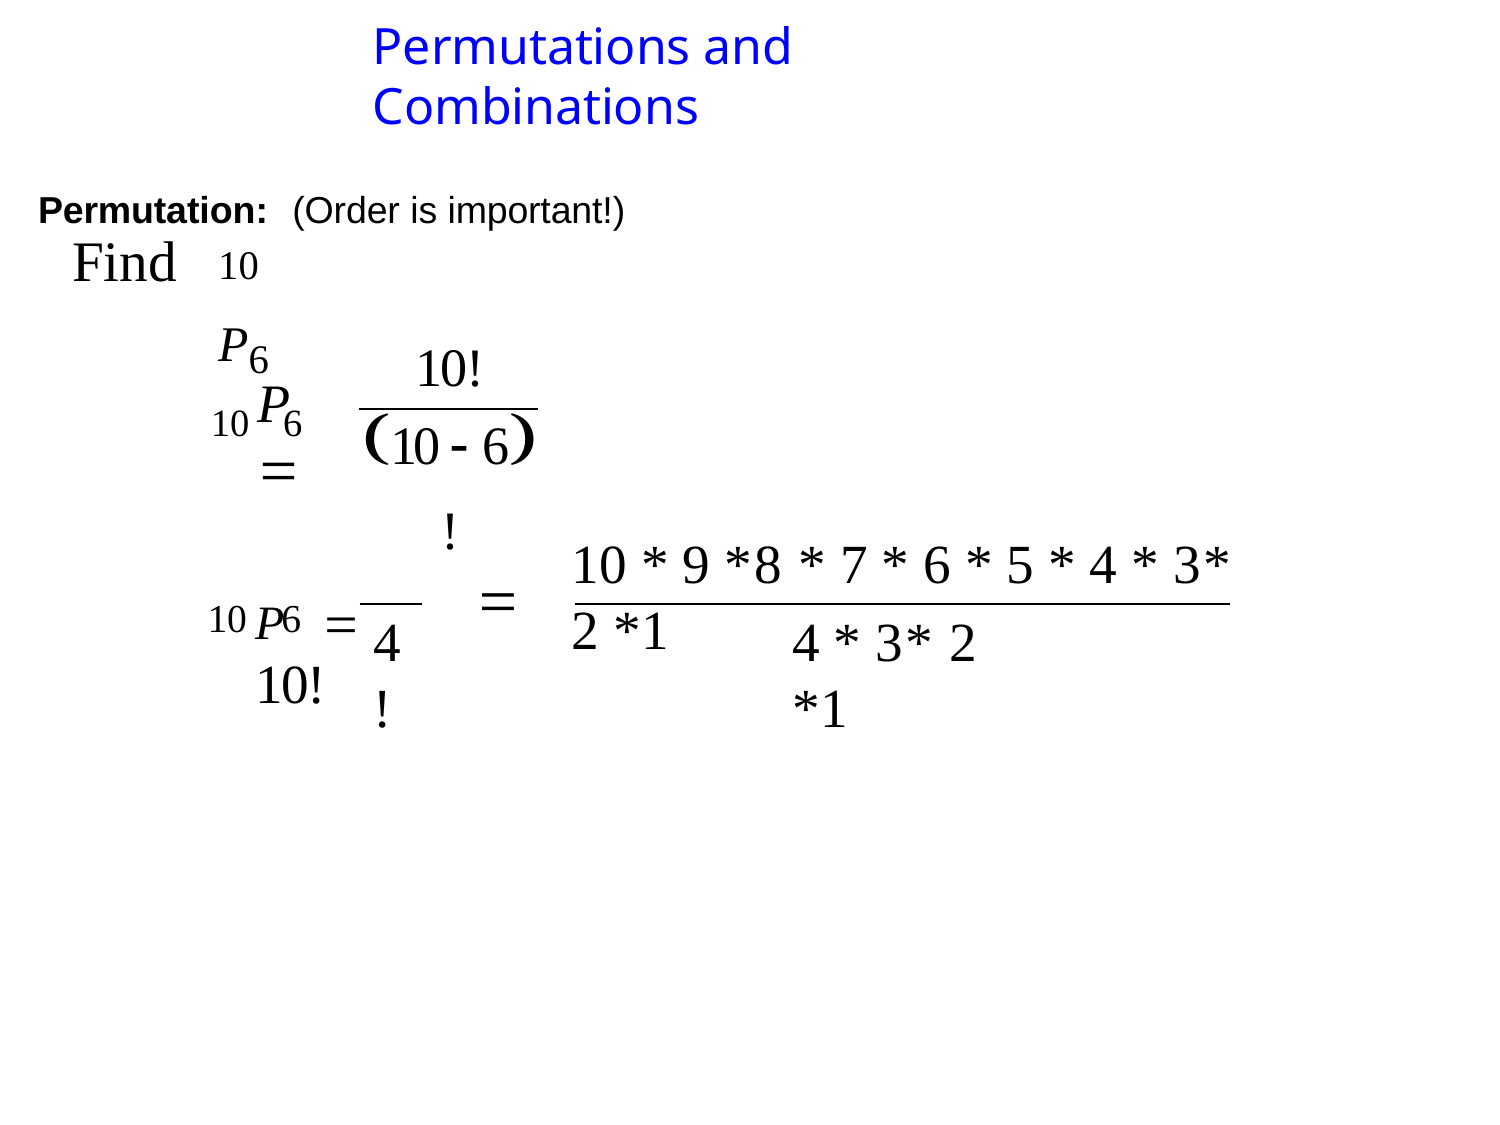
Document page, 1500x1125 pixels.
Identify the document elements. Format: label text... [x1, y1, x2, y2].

text_box 4 * 3* 2 *1 [790, 661, 1021, 739]
text_box 10 P6 [211, 236, 314, 391]
text_box  [474, 560, 510, 630]
text_box 10! 10  6 ! [359, 332, 545, 561]
text_box 10 6 [208, 395, 255, 444]
text_box P  [255, 366, 349, 499]
text_box Permutations and Combinations Permutation: (Order is important!) [35, 12, 1097, 231]
text_box 4! [371, 716, 418, 739]
text_box Find [70, 222, 178, 293]
text_box 10 * 9 *8 * 7 * 6 * 5 * 4 * 3* 2 *1 [569, 526, 1235, 661]
text_box 10 6 [205, 590, 248, 640]
text_box P  10! [248, 526, 433, 716]
